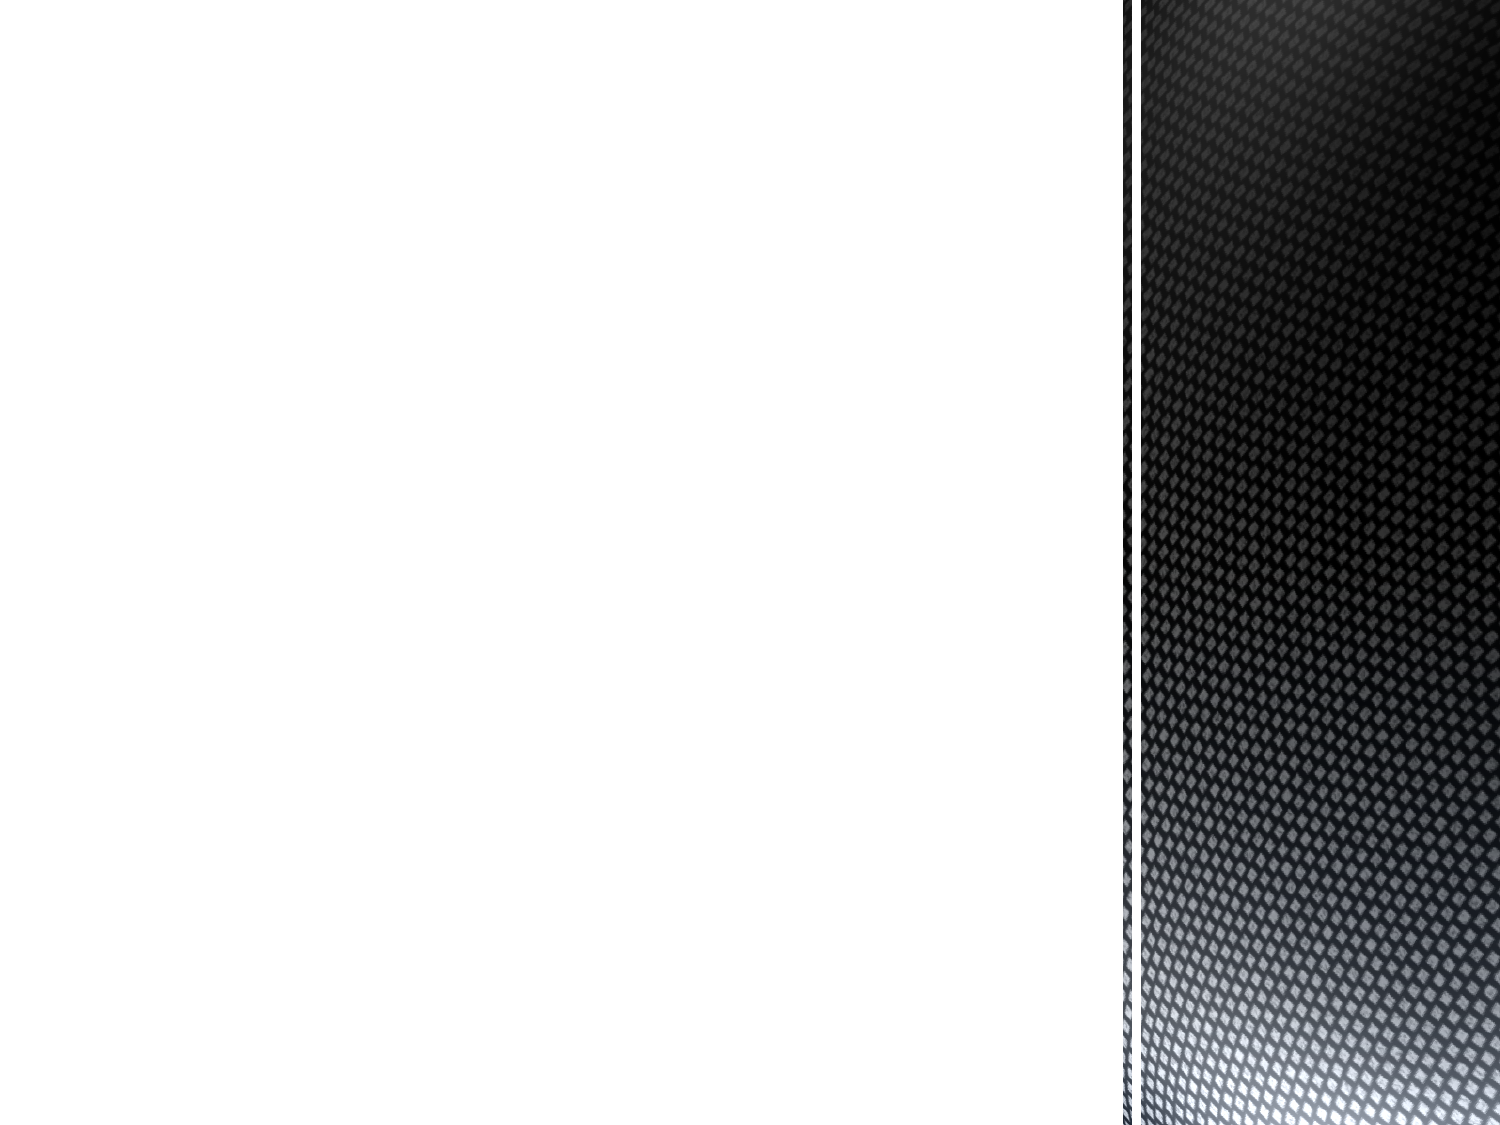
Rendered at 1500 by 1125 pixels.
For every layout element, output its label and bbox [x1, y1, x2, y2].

picture [1123, 0, 1500, 1125]
